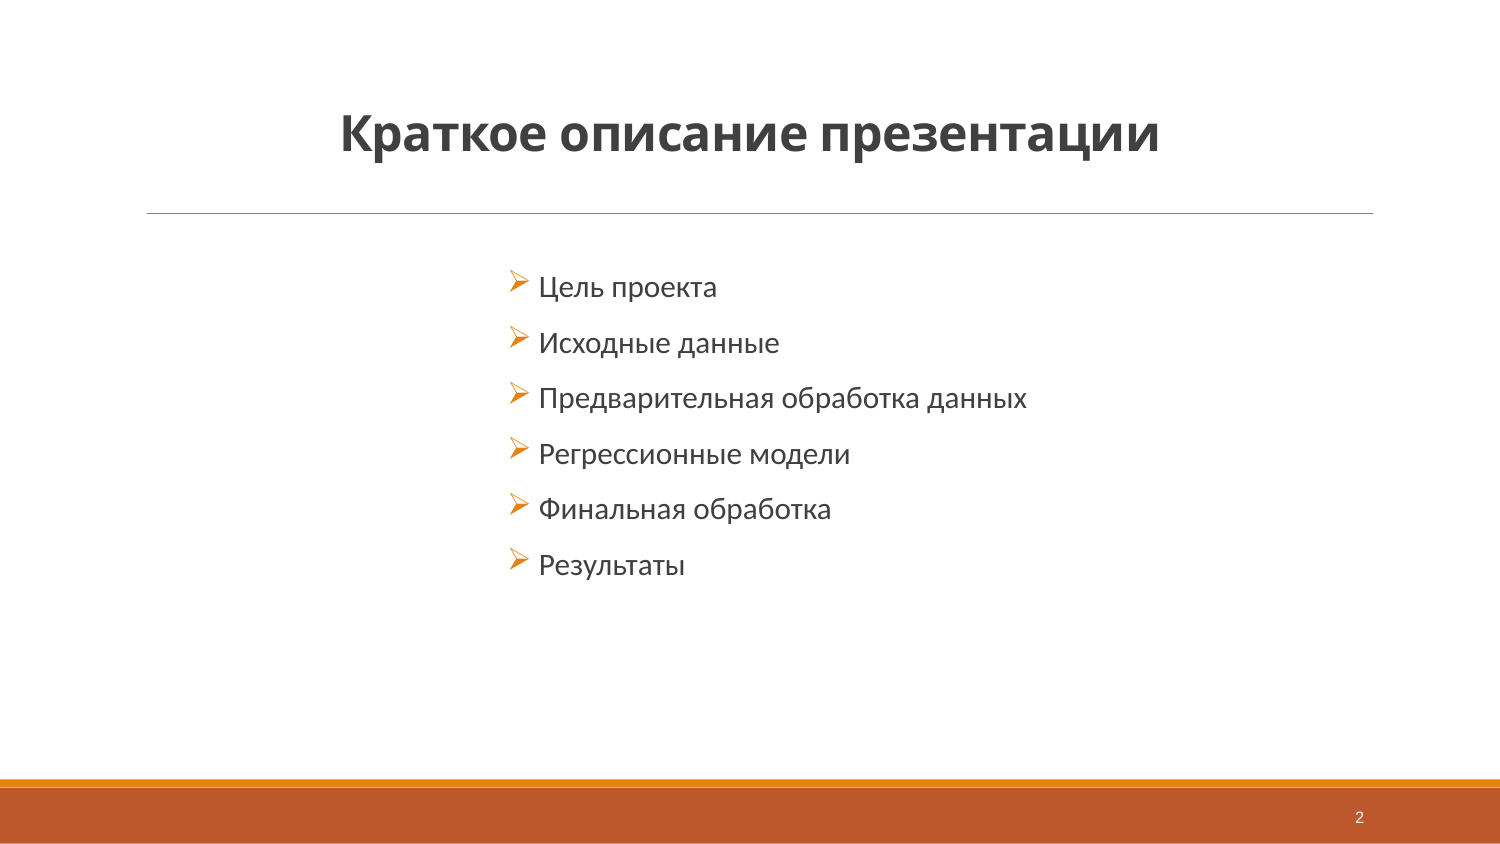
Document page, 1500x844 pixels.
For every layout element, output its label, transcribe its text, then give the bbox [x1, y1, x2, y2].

slide_number 2 [1218, 794, 1380, 840]
list Цель проекта Исходные данные Предварительная обработка данных Регрессионные модели Финальная обработка Результаты [506, 263, 1056, 653]
title Краткое описание презентации [103, 85, 1397, 170]
